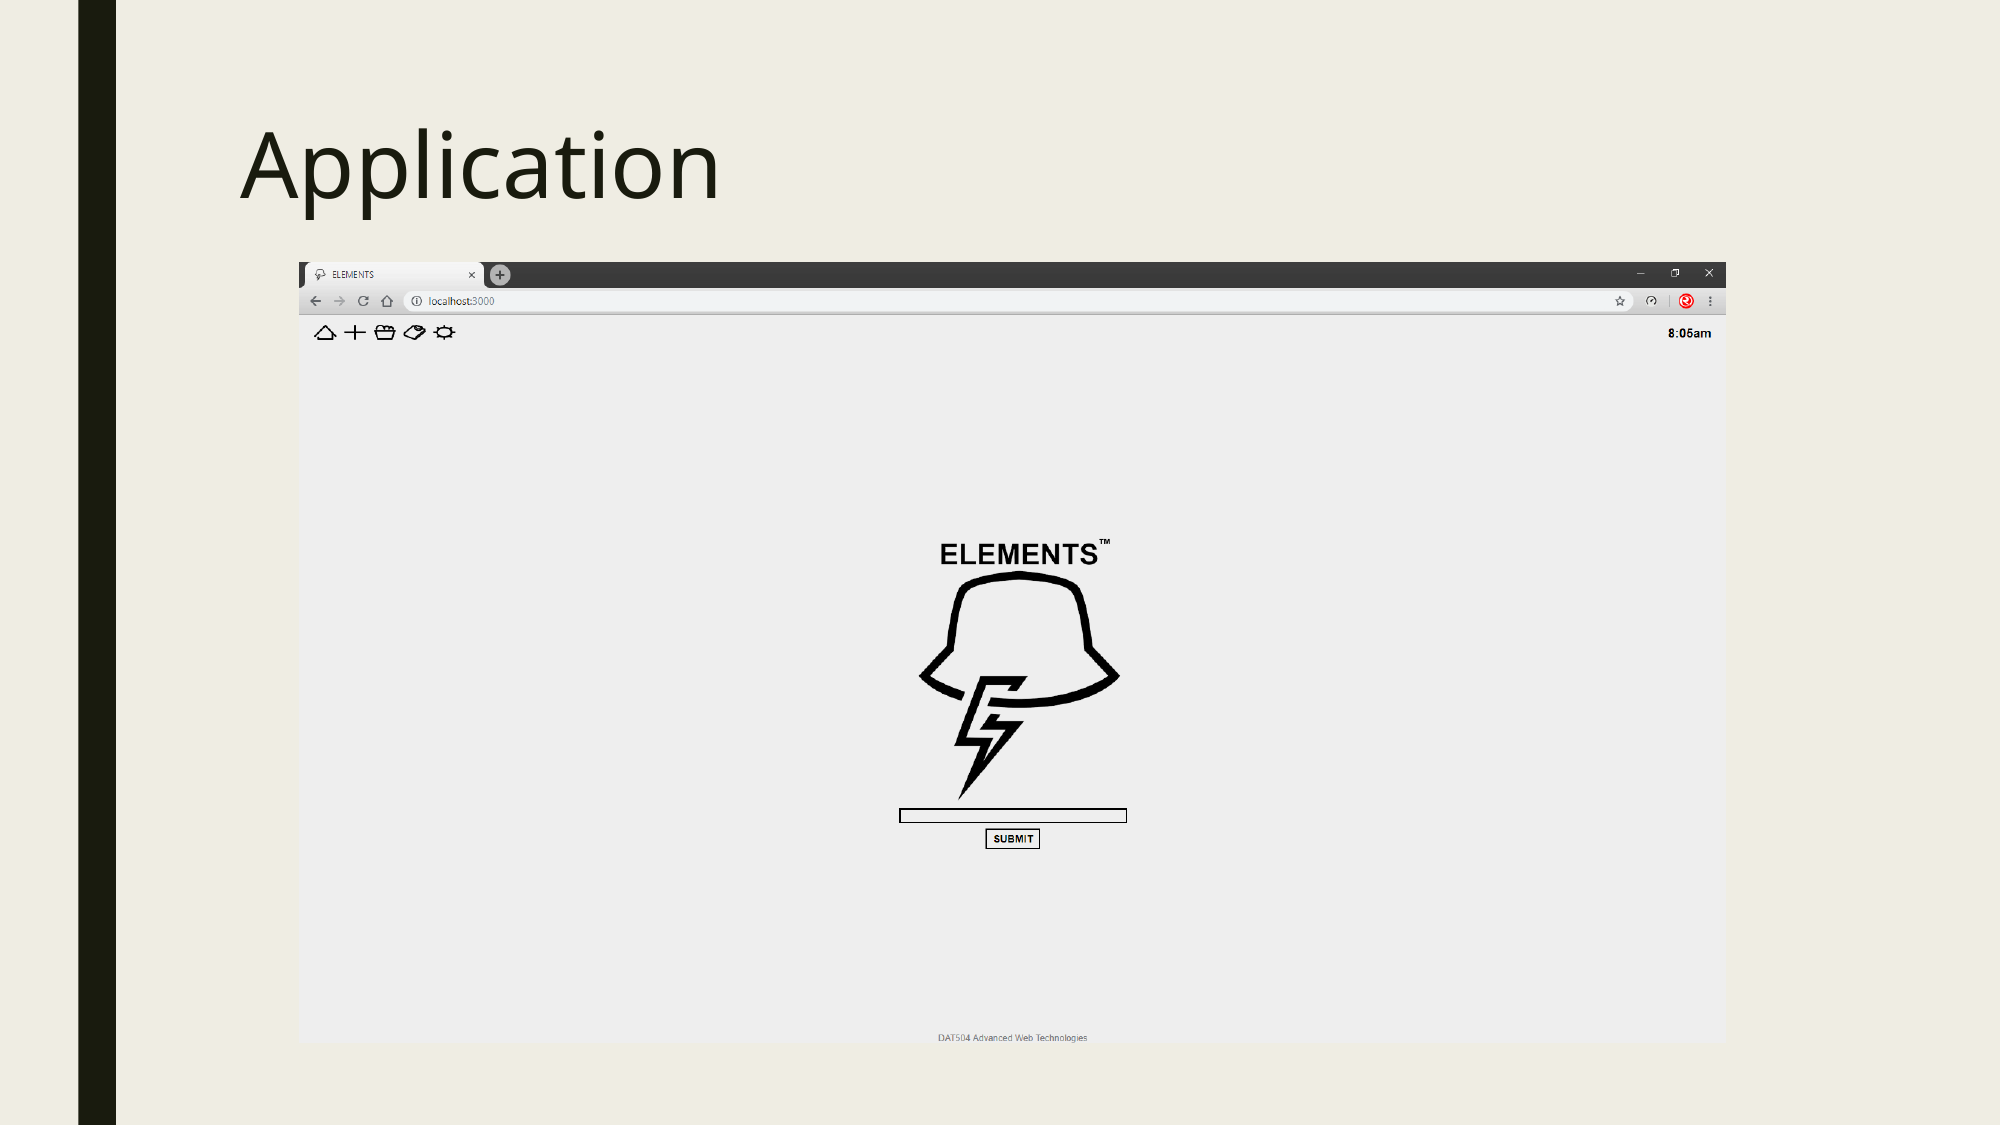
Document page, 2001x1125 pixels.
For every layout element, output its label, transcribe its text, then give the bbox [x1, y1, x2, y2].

picture [299, 262, 1726, 1043]
title Application [225, 112, 1800, 357]
